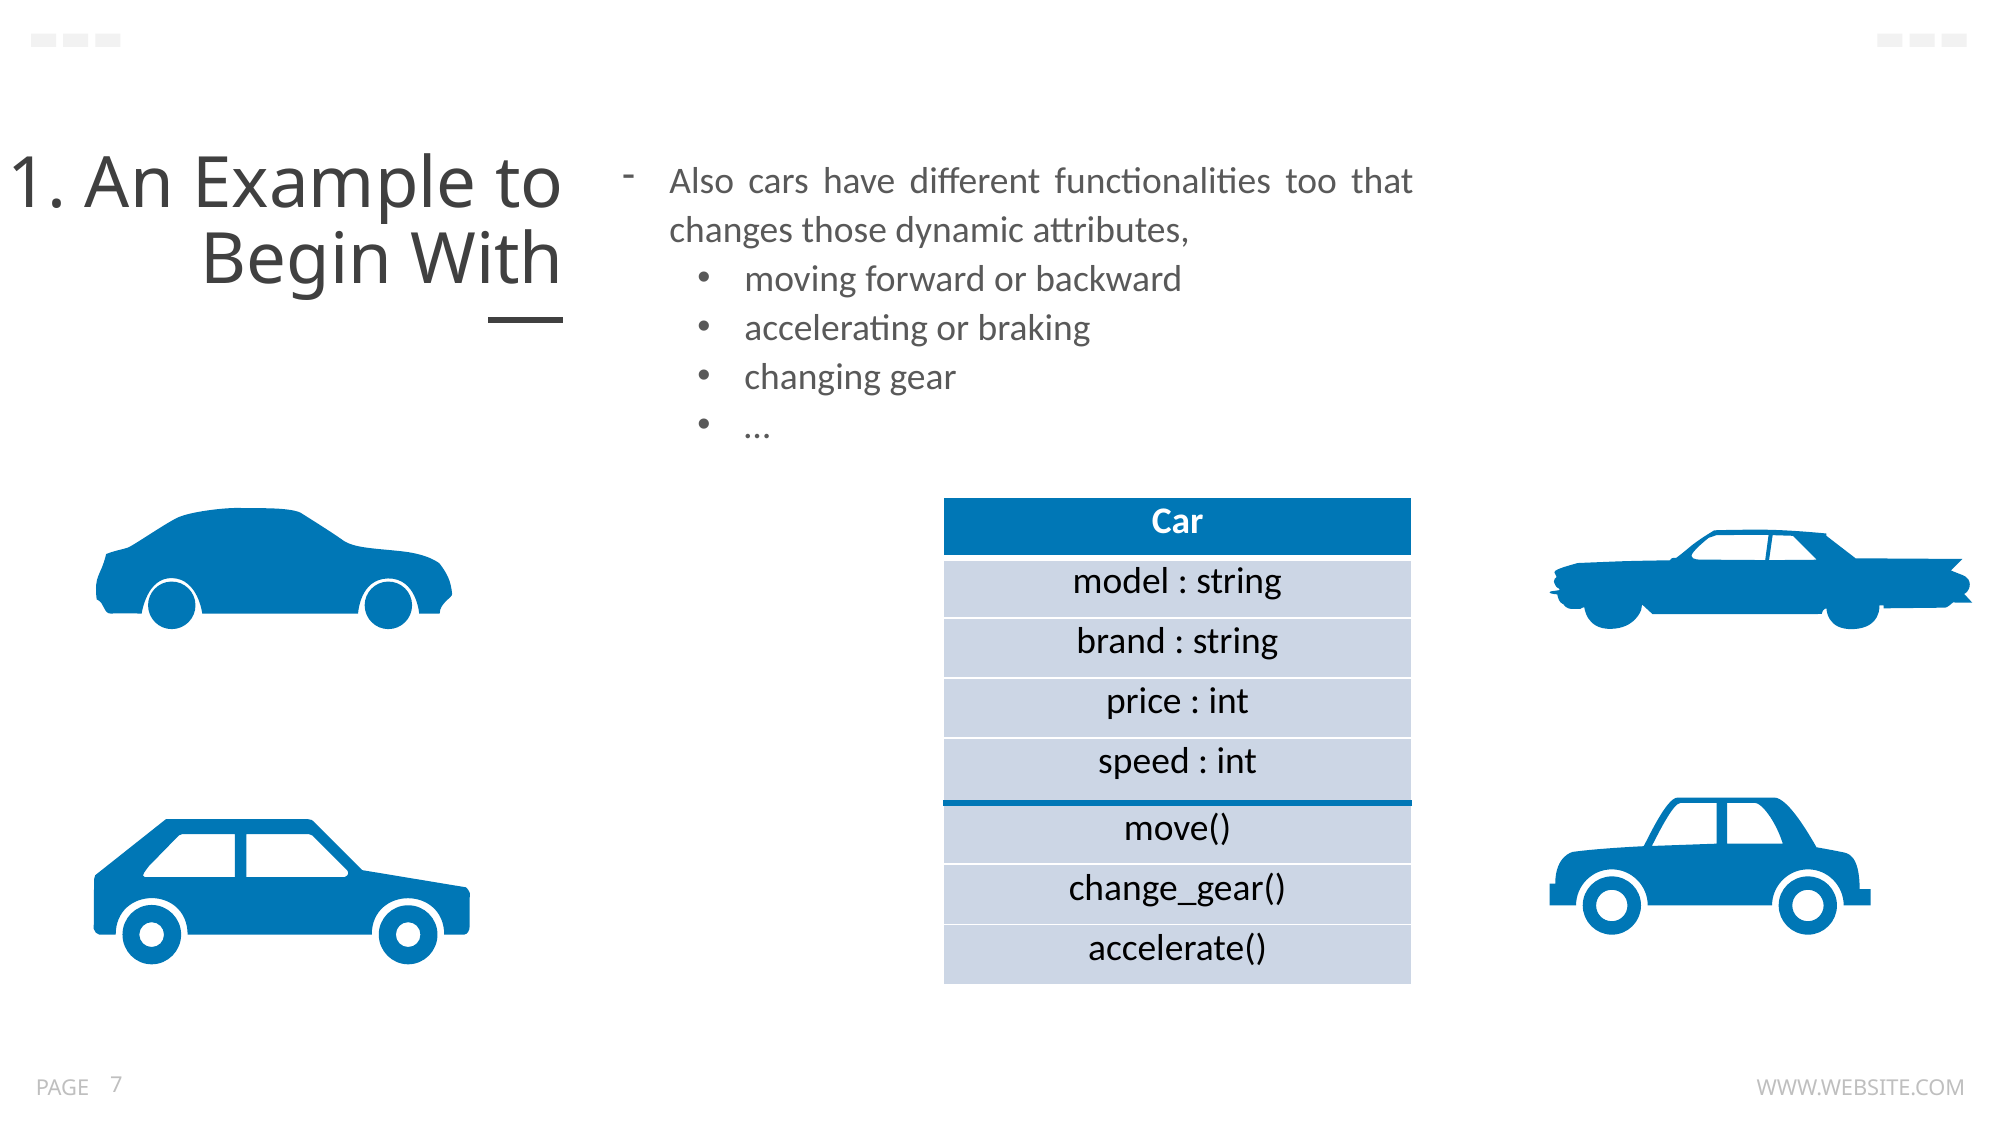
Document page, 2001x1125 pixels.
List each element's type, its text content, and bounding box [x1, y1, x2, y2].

table_header Car [944, 498, 1411, 555]
text_box Also cars have different functionalities too that changes those dynamic attributes, moving forward or backward accelerating or braking changing gear … [607, 144, 1429, 552]
table_cell model : string [944, 561, 1411, 617]
text_box [1549, 529, 1973, 630]
table_cell change_gear() [944, 865, 1411, 924]
table_cell speed : int [944, 739, 1411, 800]
table_cell price : int [944, 679, 1411, 737]
text_box 1. An Example to Begin With [0, 138, 579, 307]
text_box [1549, 797, 1871, 935]
text_box [95, 507, 453, 630]
table_cell accelerate() [944, 925, 1411, 984]
table_cell brand : string [944, 619, 1411, 677]
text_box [93, 818, 470, 965]
table_cell move() [944, 806, 1411, 863]
